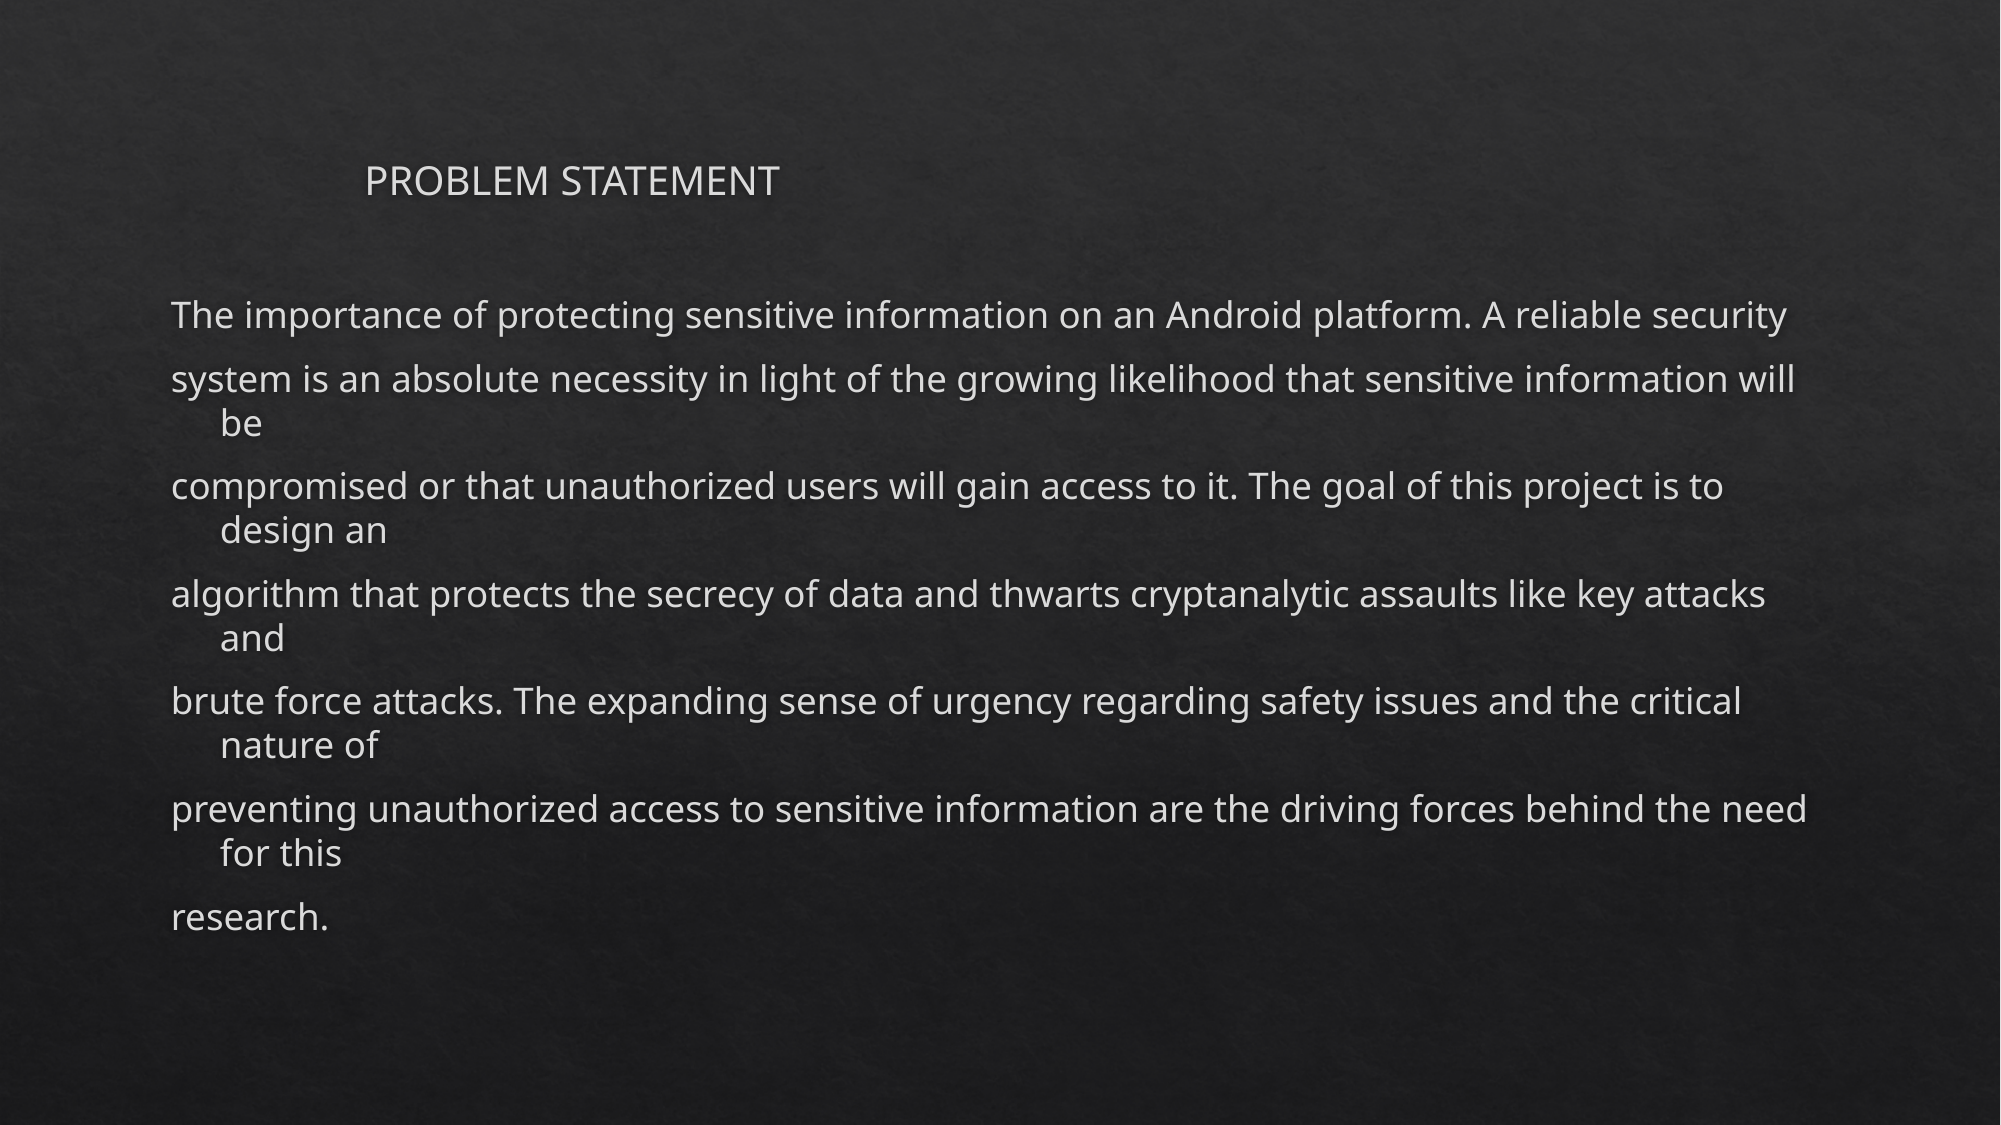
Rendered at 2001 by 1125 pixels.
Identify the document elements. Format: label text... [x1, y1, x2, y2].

title PROBLEM STATEMENT [149, 99, 1849, 260]
list The importance of protecting sensitive information on an Android platform. A reliable security system is an absolute necessity in light of the growing likelihood that sensitive information will be compromised or that unauthorized users will gain access to it. The goal of this project is to design an algorithm that protects the secrecy of data and thwarts cryptanalytic assaults like key attacks and brute force attacks. The expanding sense of urgency regarding safety issues and the critical nature of preventing unauthorized access to sensitive information are the driving forces behind the need for this research. [149, 284, 1849, 950]
